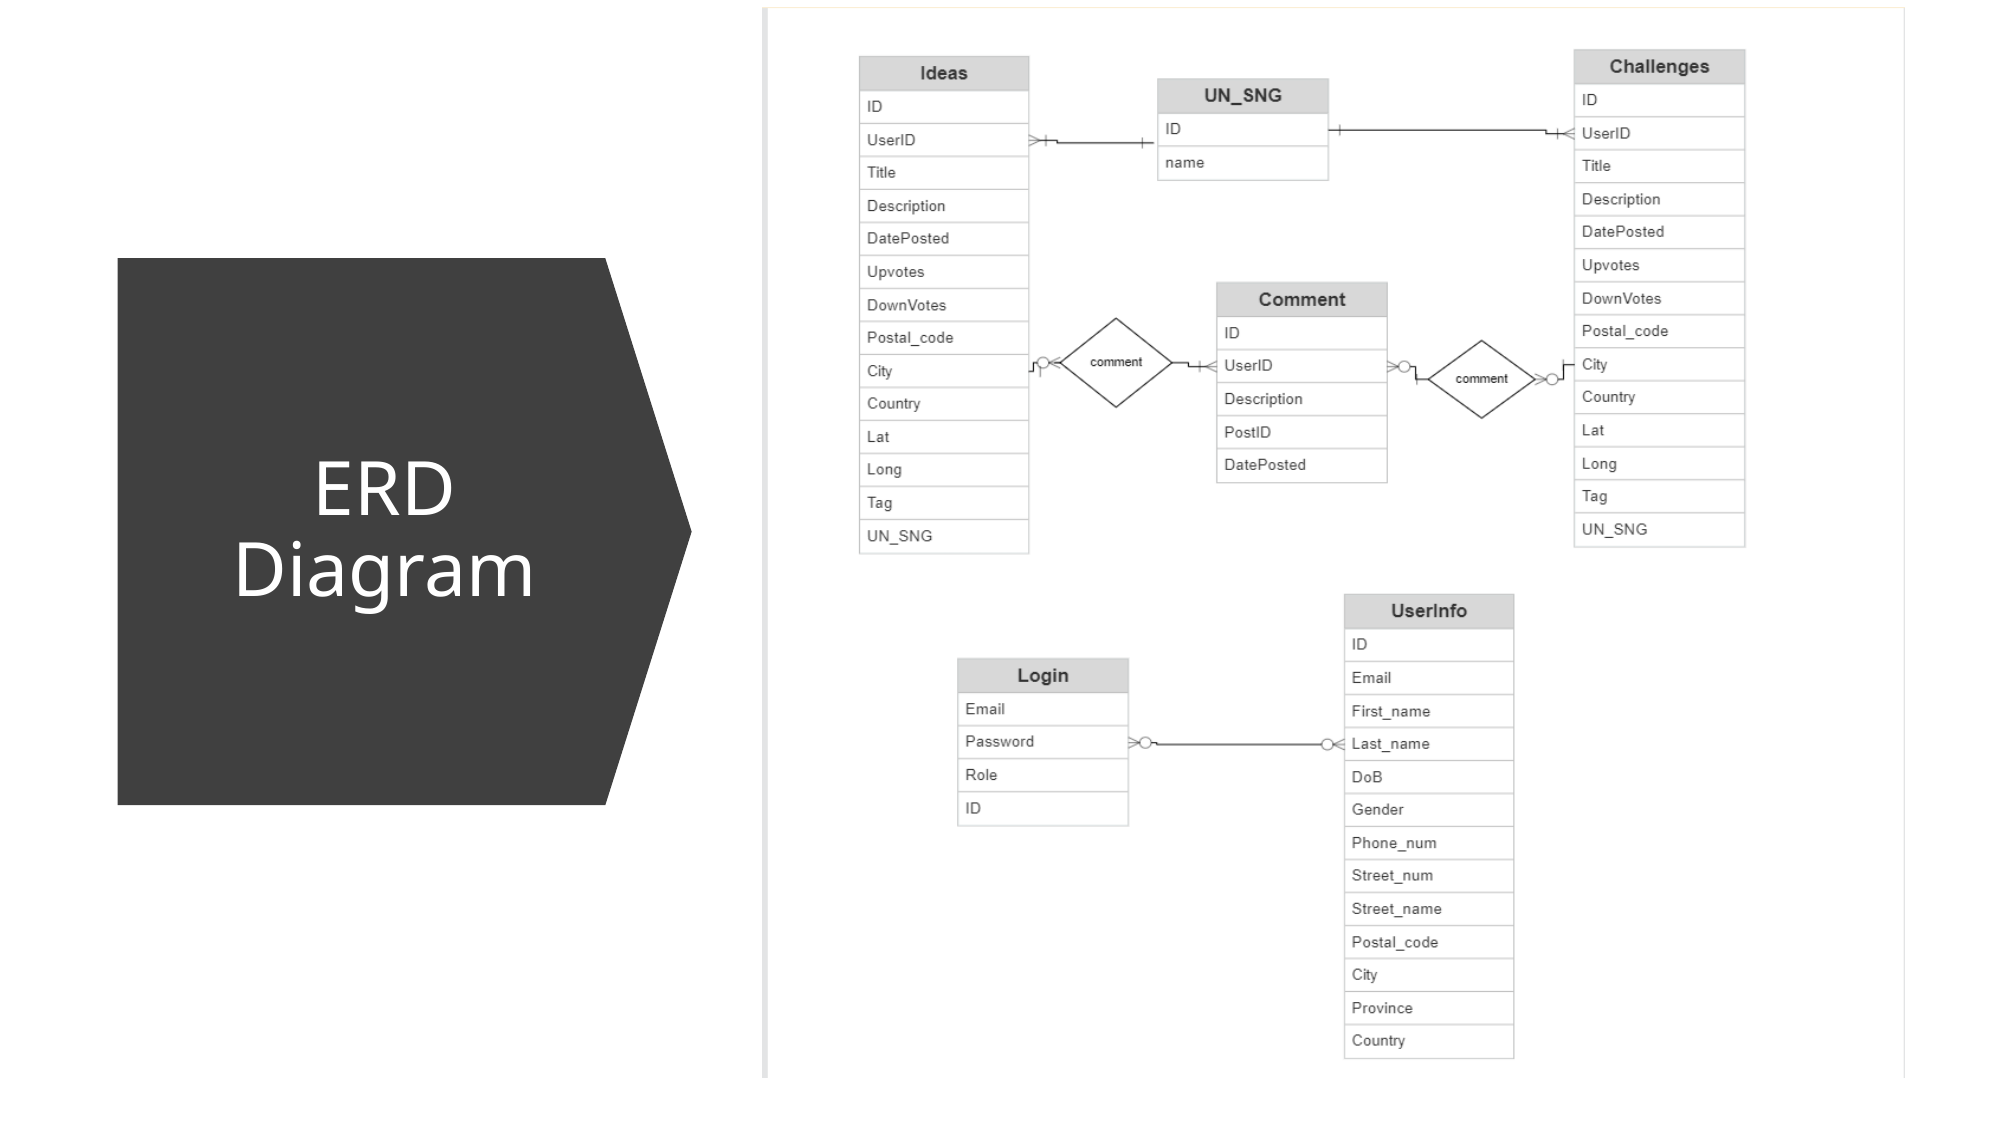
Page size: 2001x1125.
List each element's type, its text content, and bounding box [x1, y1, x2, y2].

text_box ERD Diagram [168, 322, 601, 741]
text_box [116, 257, 693, 807]
picture [762, 7, 1905, 1078]
